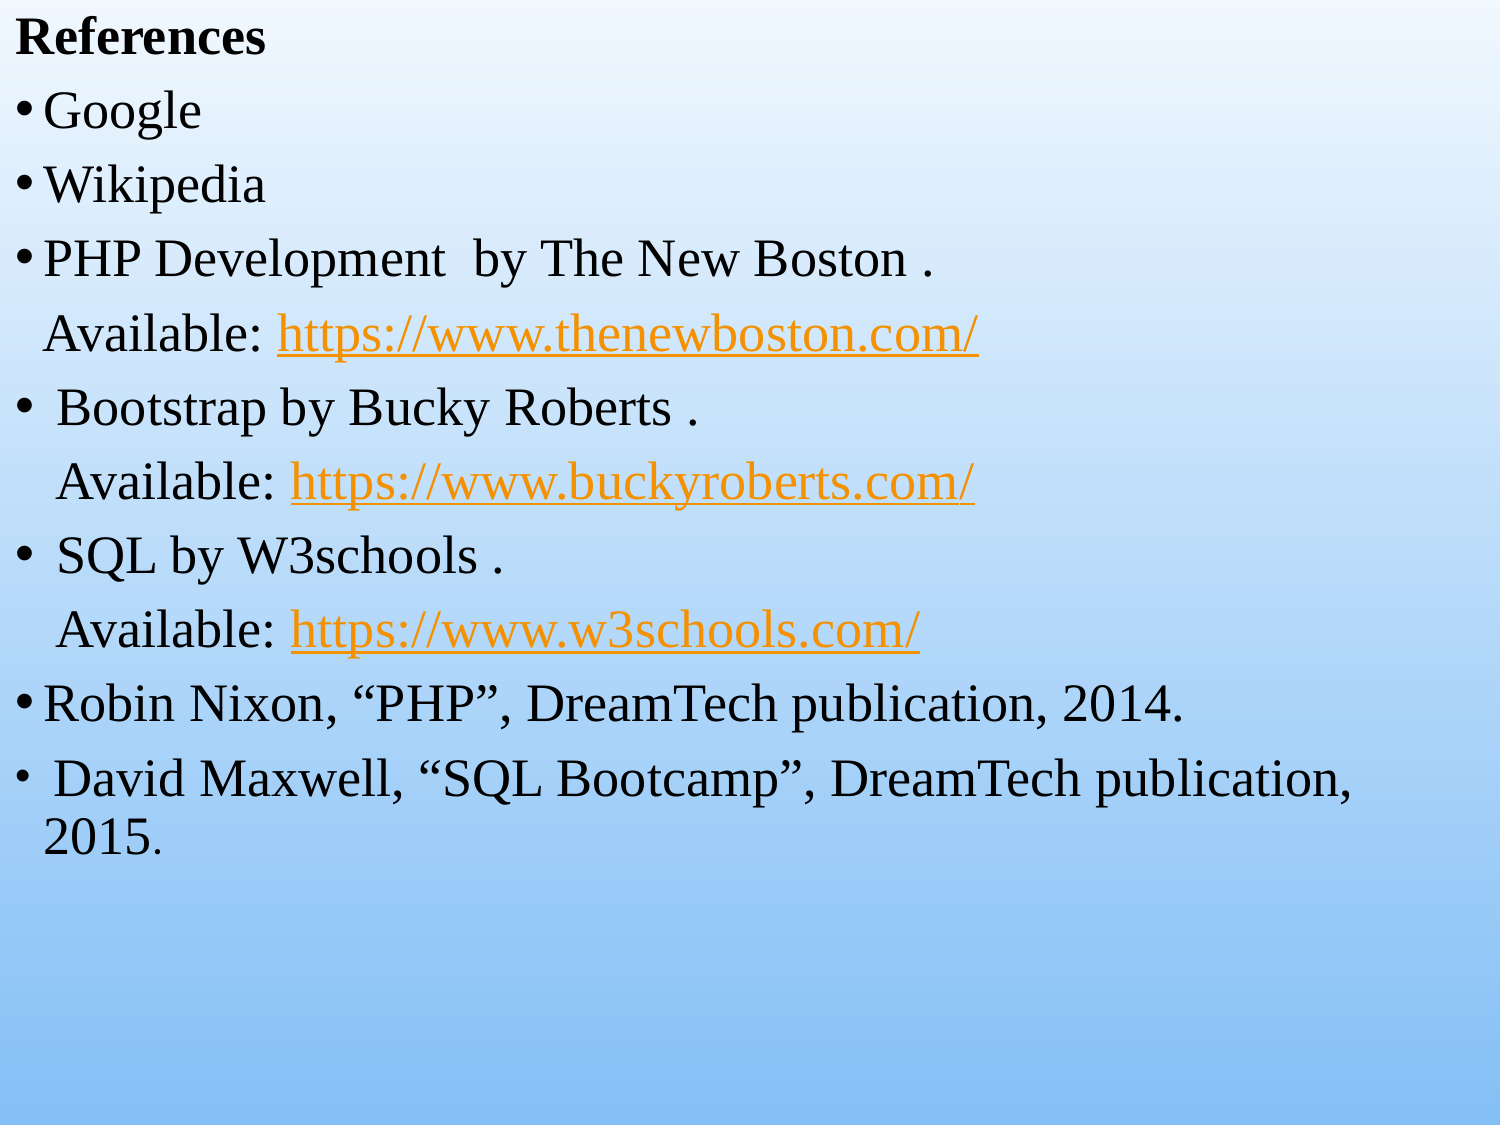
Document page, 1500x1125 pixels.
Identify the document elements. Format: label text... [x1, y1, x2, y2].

list References Google Wikipedia PHP Development by The New Boston . Available: https://www.thenewboston.com/ Bootstrap by Bucky Roberts . Available: https://www.buckyroberts.com/ SQL by W3schools . Available: https://www.w3schools.com/ Robin Nixon, “PHP”, DreamTech publication, 2014. David Maxwell, “SQL Bootcamp”, DreamTech publication, 2015. [0, 0, 1500, 1125]
